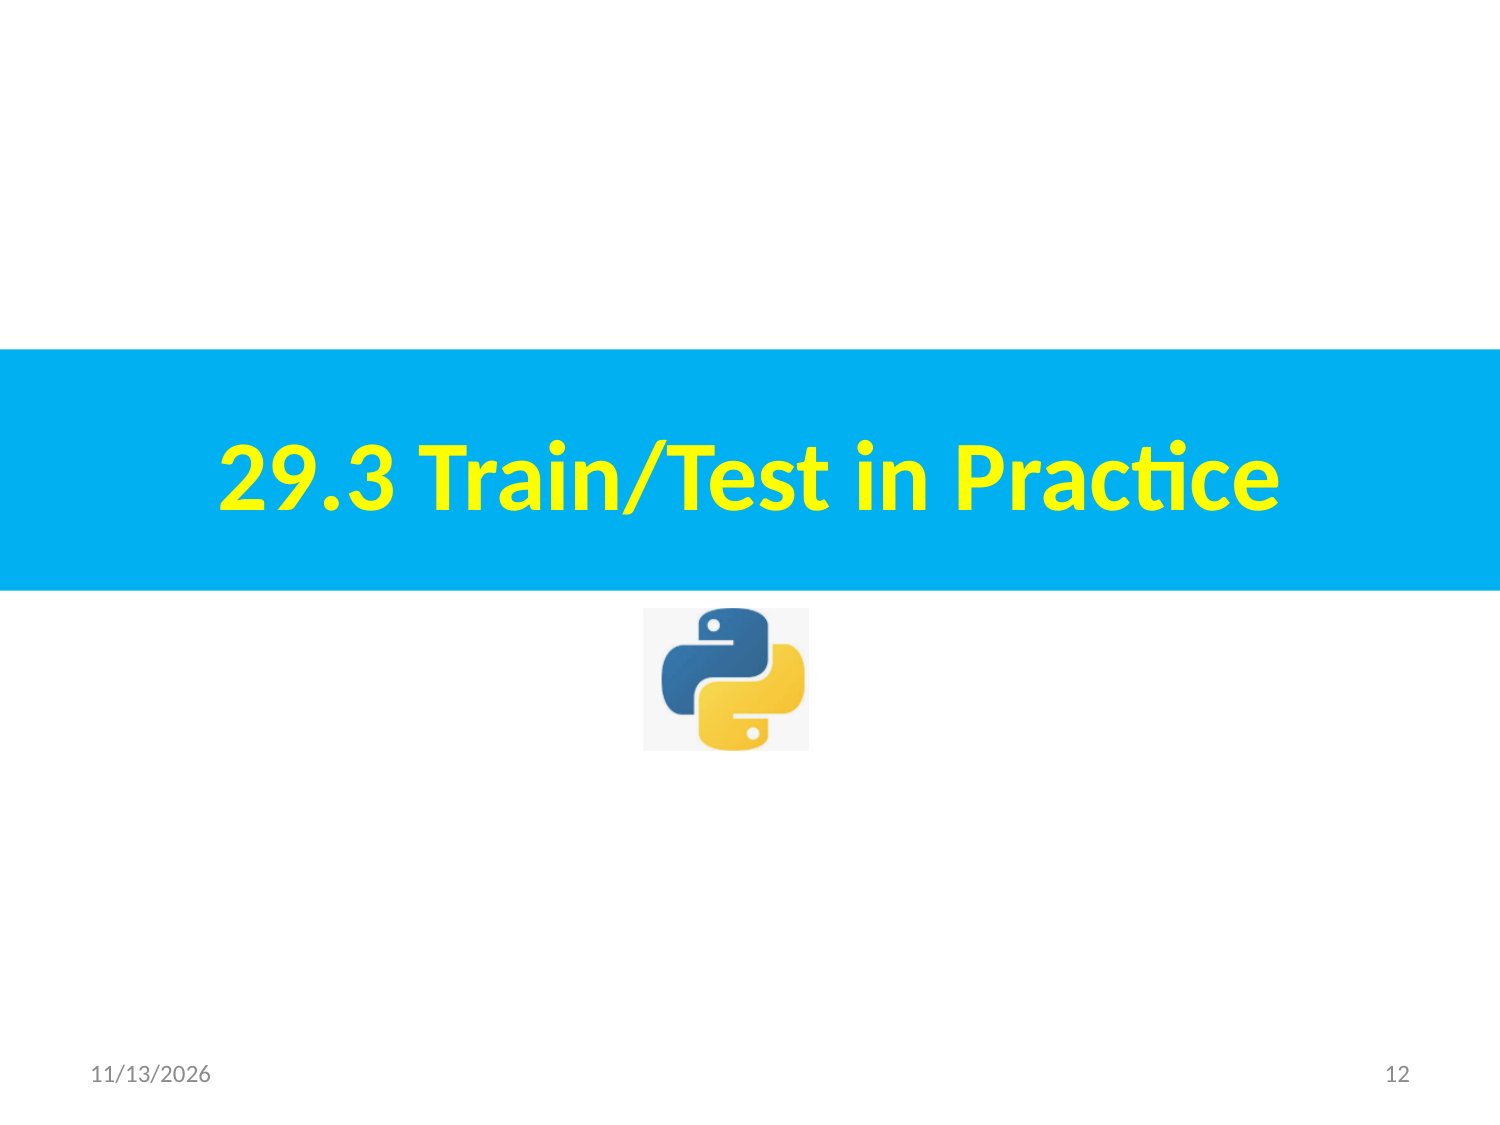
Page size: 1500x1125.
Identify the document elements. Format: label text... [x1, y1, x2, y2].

title 29.3 Train/Test in Practice [0, 349, 1500, 591]
picture [643, 606, 809, 752]
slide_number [75, 1042, 425, 1103]
slide_number 12 [1074, 1042, 1425, 1103]
